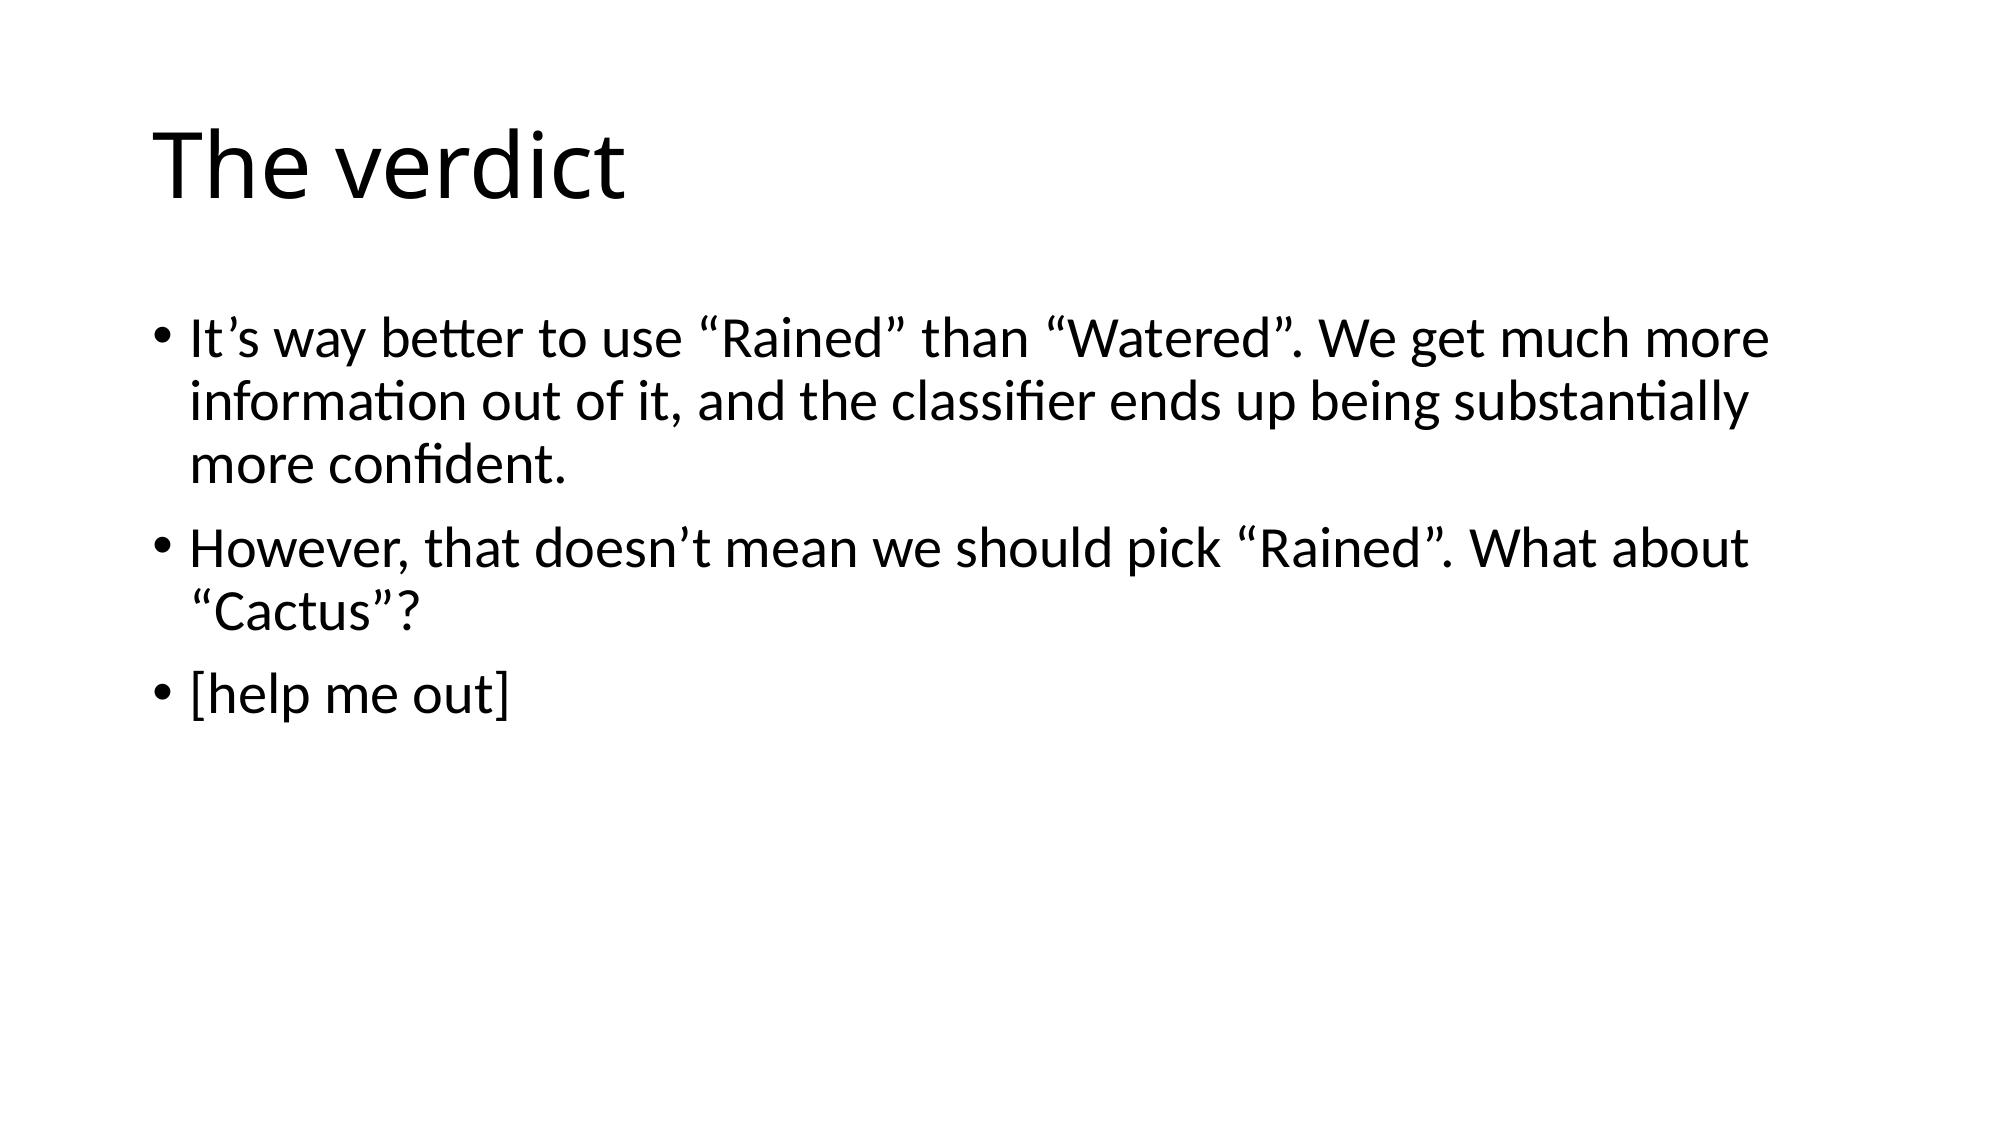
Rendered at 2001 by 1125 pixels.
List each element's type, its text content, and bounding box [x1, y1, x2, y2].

list It’s way better to use “Rained” than “Watered”. We get much more information out of it, and the classifier ends up being substantially more confident. However, that doesn’t mean we should pick “Rained”. What about “Cactus”? [help me out] [137, 299, 1863, 1014]
title The verdict [137, 59, 1863, 278]
